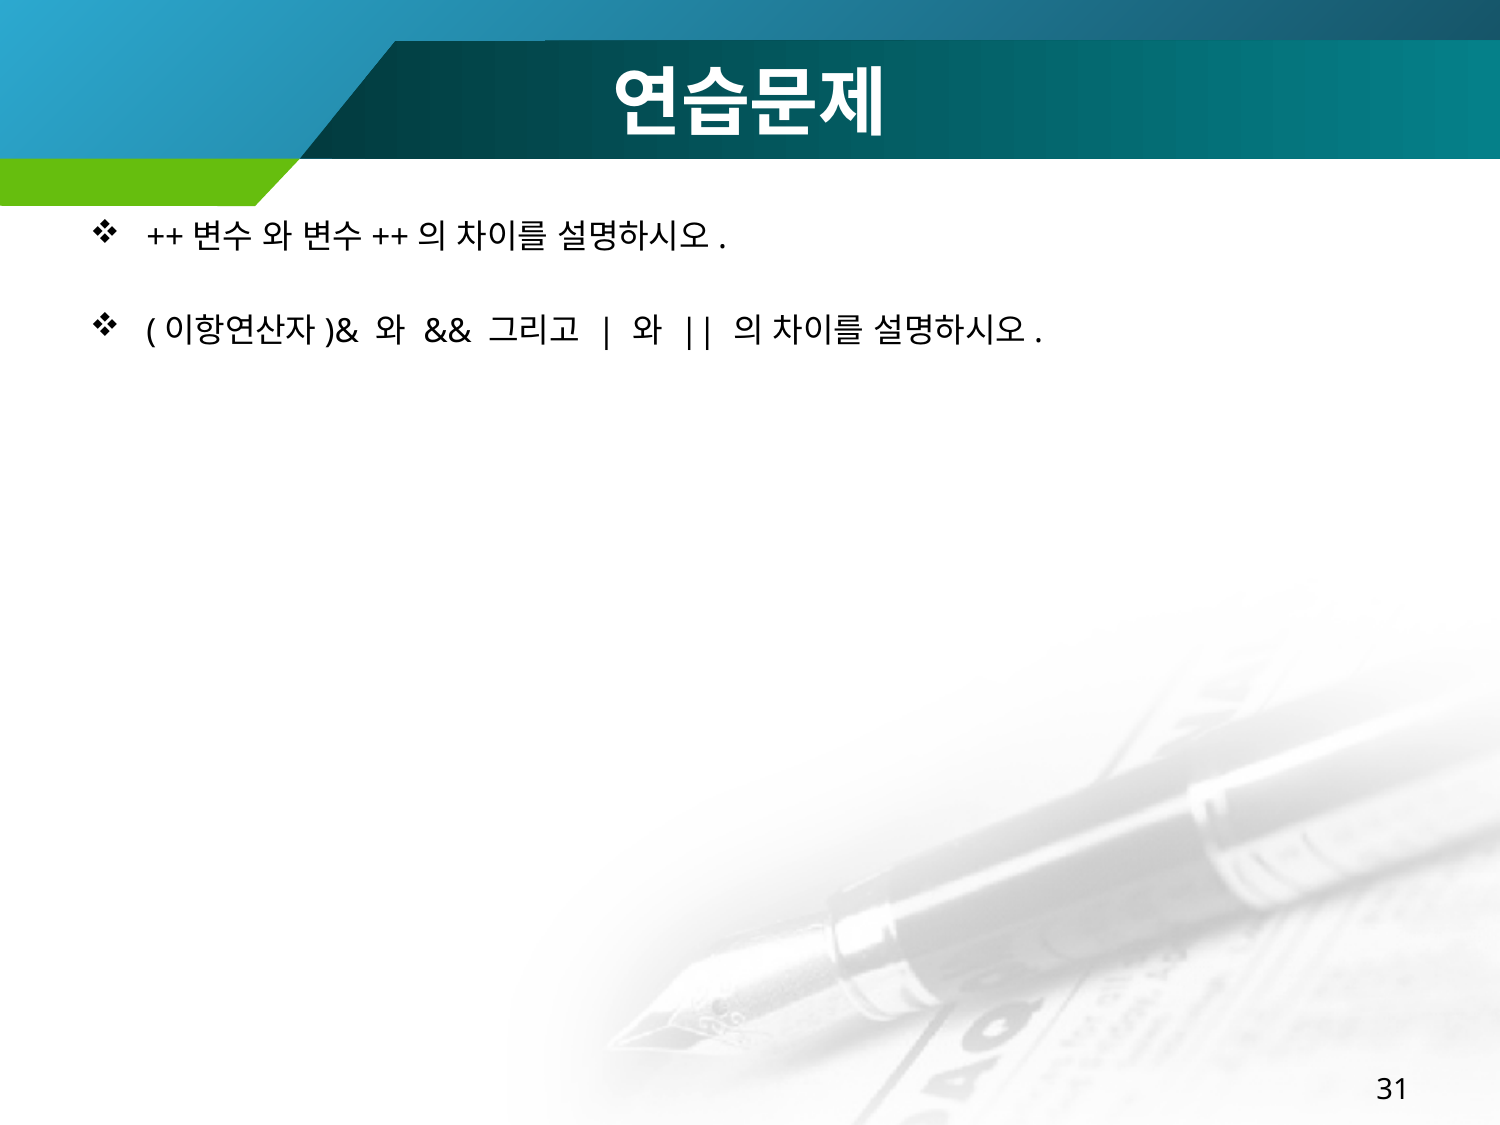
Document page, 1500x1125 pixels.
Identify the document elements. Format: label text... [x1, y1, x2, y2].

title 연습문제 [0, 36, 1500, 163]
slide_number 31 [1074, 1062, 1426, 1103]
list ++변수 와 변수++의 차이를 설명하시오. (이항연산자)& 와 && 그리고 | 와 || 의 차이를 설명하시오. [74, 207, 1426, 1005]
picture [490, 448, 1500, 1125]
